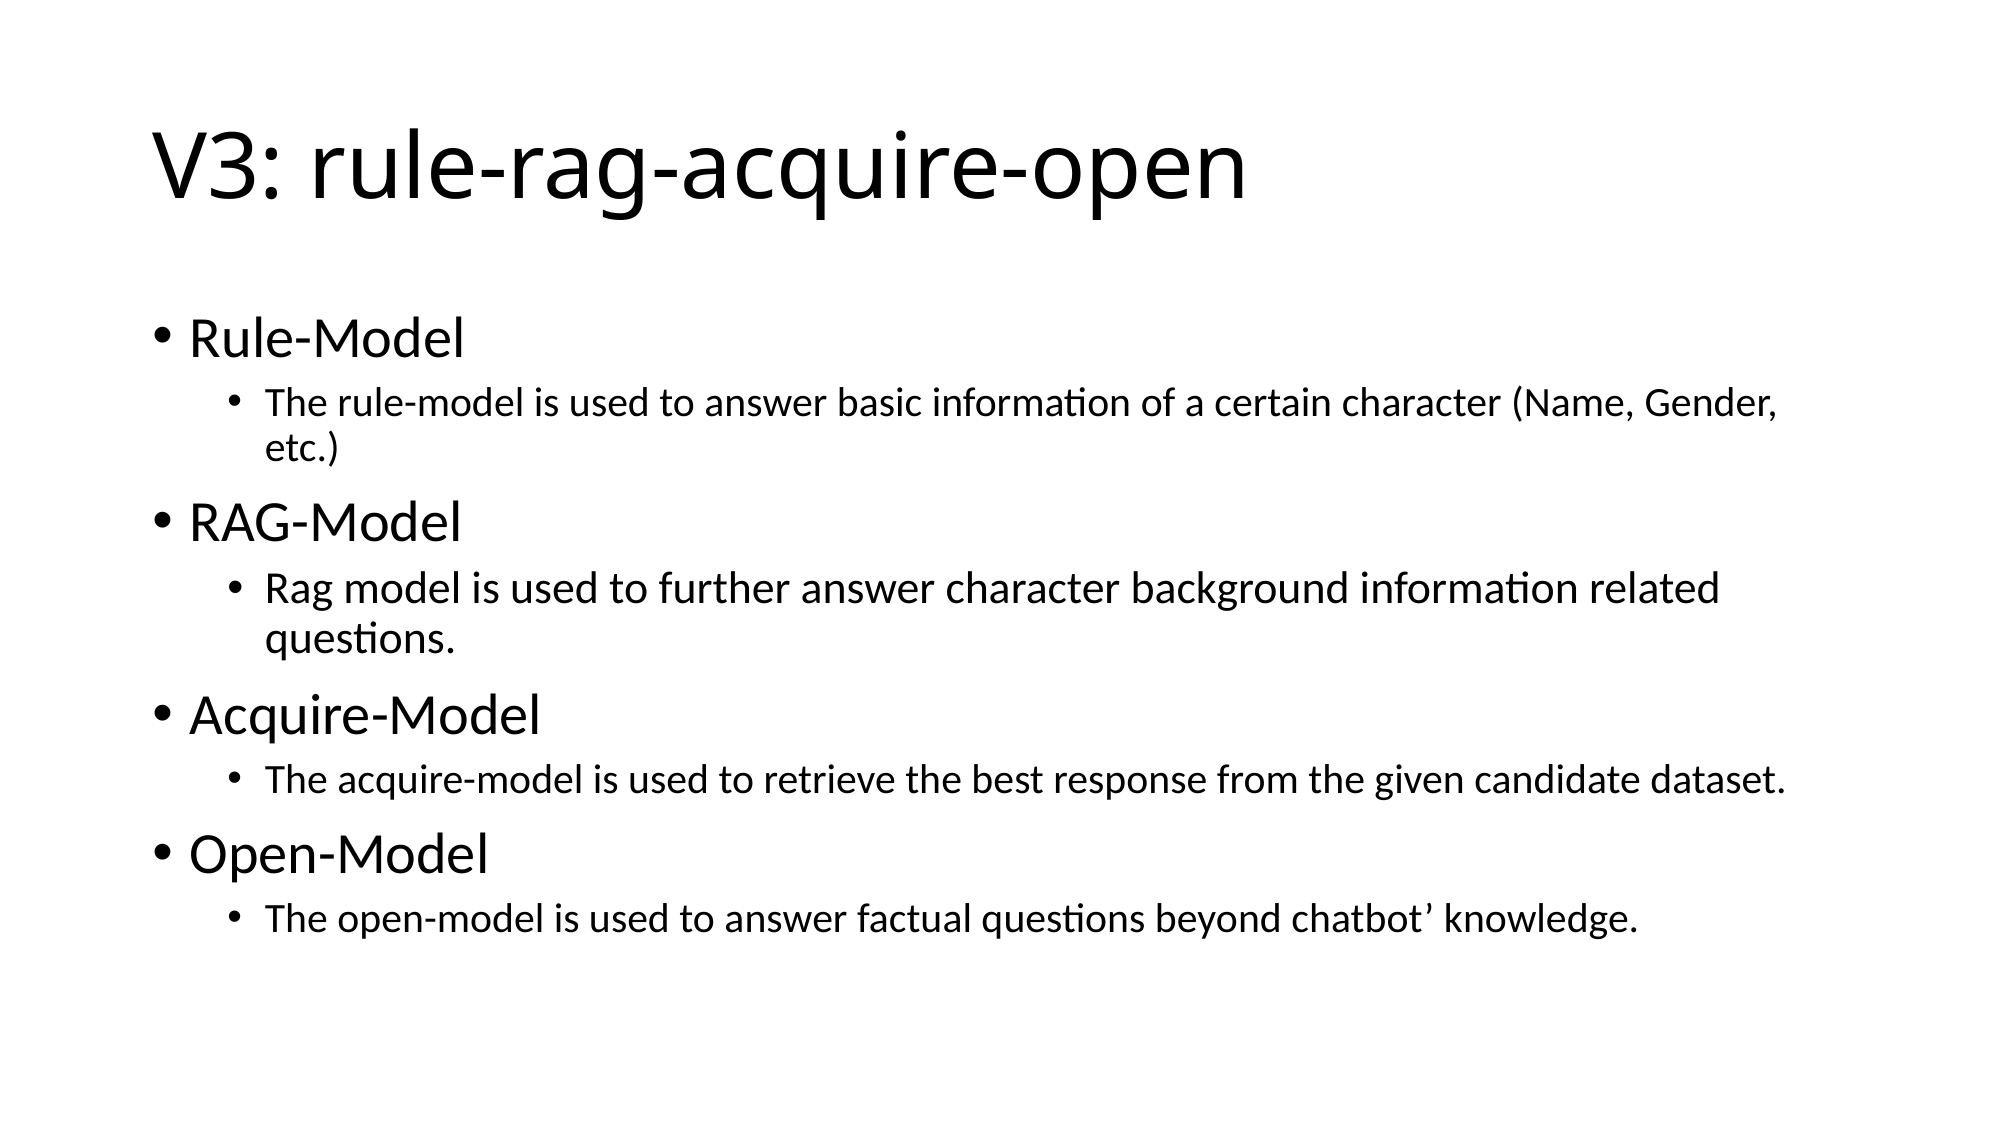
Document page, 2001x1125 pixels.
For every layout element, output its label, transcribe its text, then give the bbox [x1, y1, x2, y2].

title V3: rule-rag-acquire-open [137, 59, 1863, 278]
list Rule-Model The rule-model is used to answer basic information of a certain character (Name, Gender, etc.) RAG-Model Rag model is used to further answer character background information related questions. Acquire-Model The acquire-model is used to retrieve the best response from the given candidate dataset. Open-Model The open-model is used to answer factual questions beyond chatbot’ knowledge. [137, 299, 1863, 1014]
